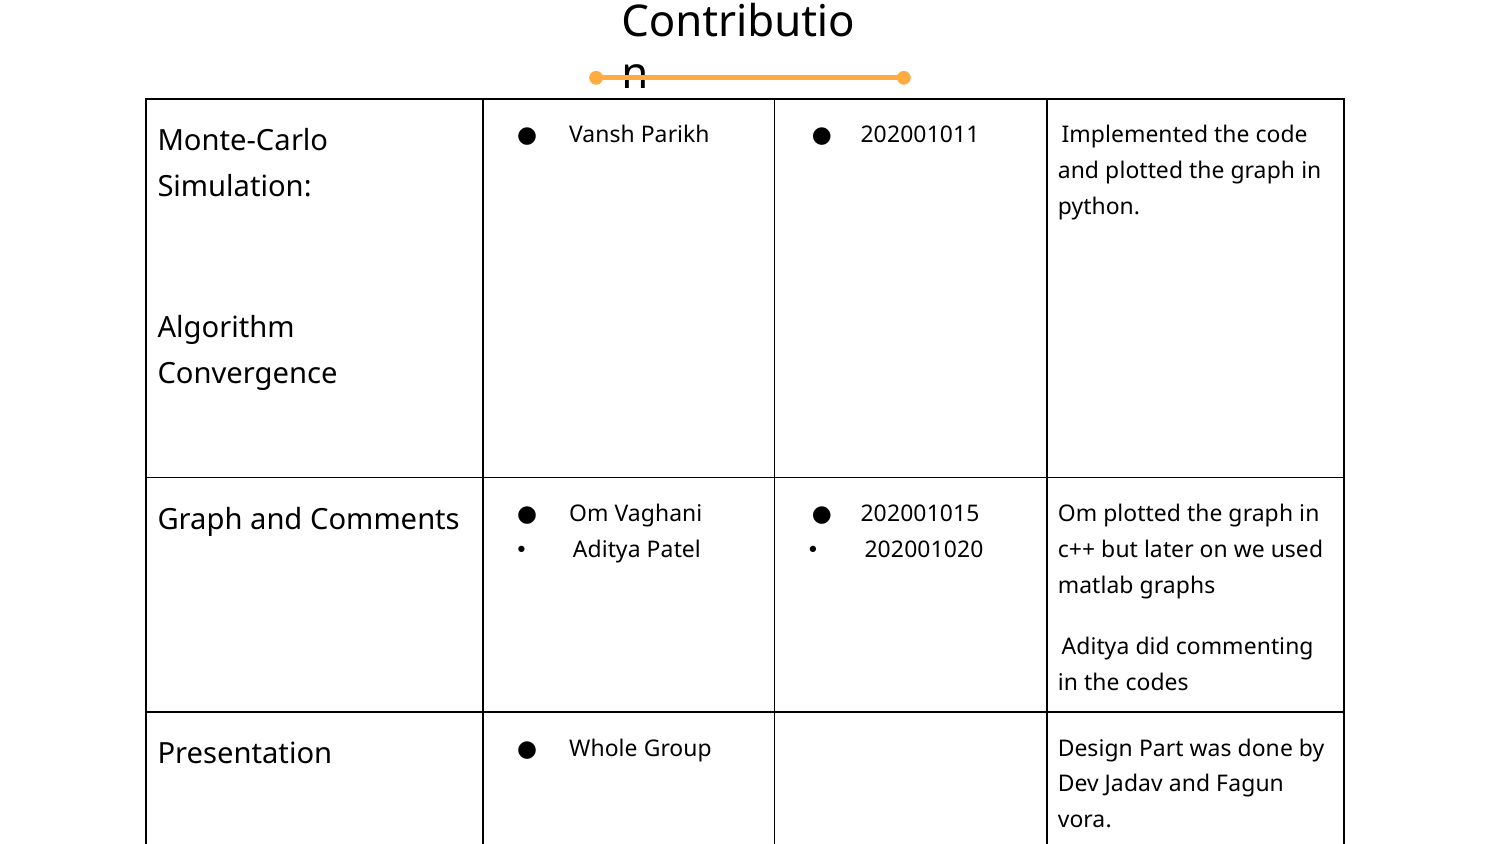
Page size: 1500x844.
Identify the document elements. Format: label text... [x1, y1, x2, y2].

table_cell [775, 713, 1046, 844]
table_cell Presentation [147, 713, 482, 844]
table_header Monte-Carlo Simulation: Algorithm Convergence [147, 100, 482, 477]
table_cell Om Vaghani Aditya Patel [484, 478, 774, 711]
table_cell Om plotted the graph in c++ but later on we used matlab graphs Aditya did commenting in the codes [1048, 478, 1343, 711]
table_cell Graph and Comments [147, 478, 482, 711]
table_header Implemented the code and plotted the graph in python. [1048, 100, 1343, 477]
table_header Vansh Parikh [484, 100, 774, 477]
table_cell Design Part was done by Dev Jadav and Fagun vora. Content Writing was done by whole group. [1048, 713, 1343, 844]
table_cell 202001015 202001020 [775, 478, 1046, 711]
table_header 202001011 [775, 100, 1046, 477]
table_cell Whole Group [484, 713, 774, 844]
text_box Contribution [606, 11, 894, 75]
